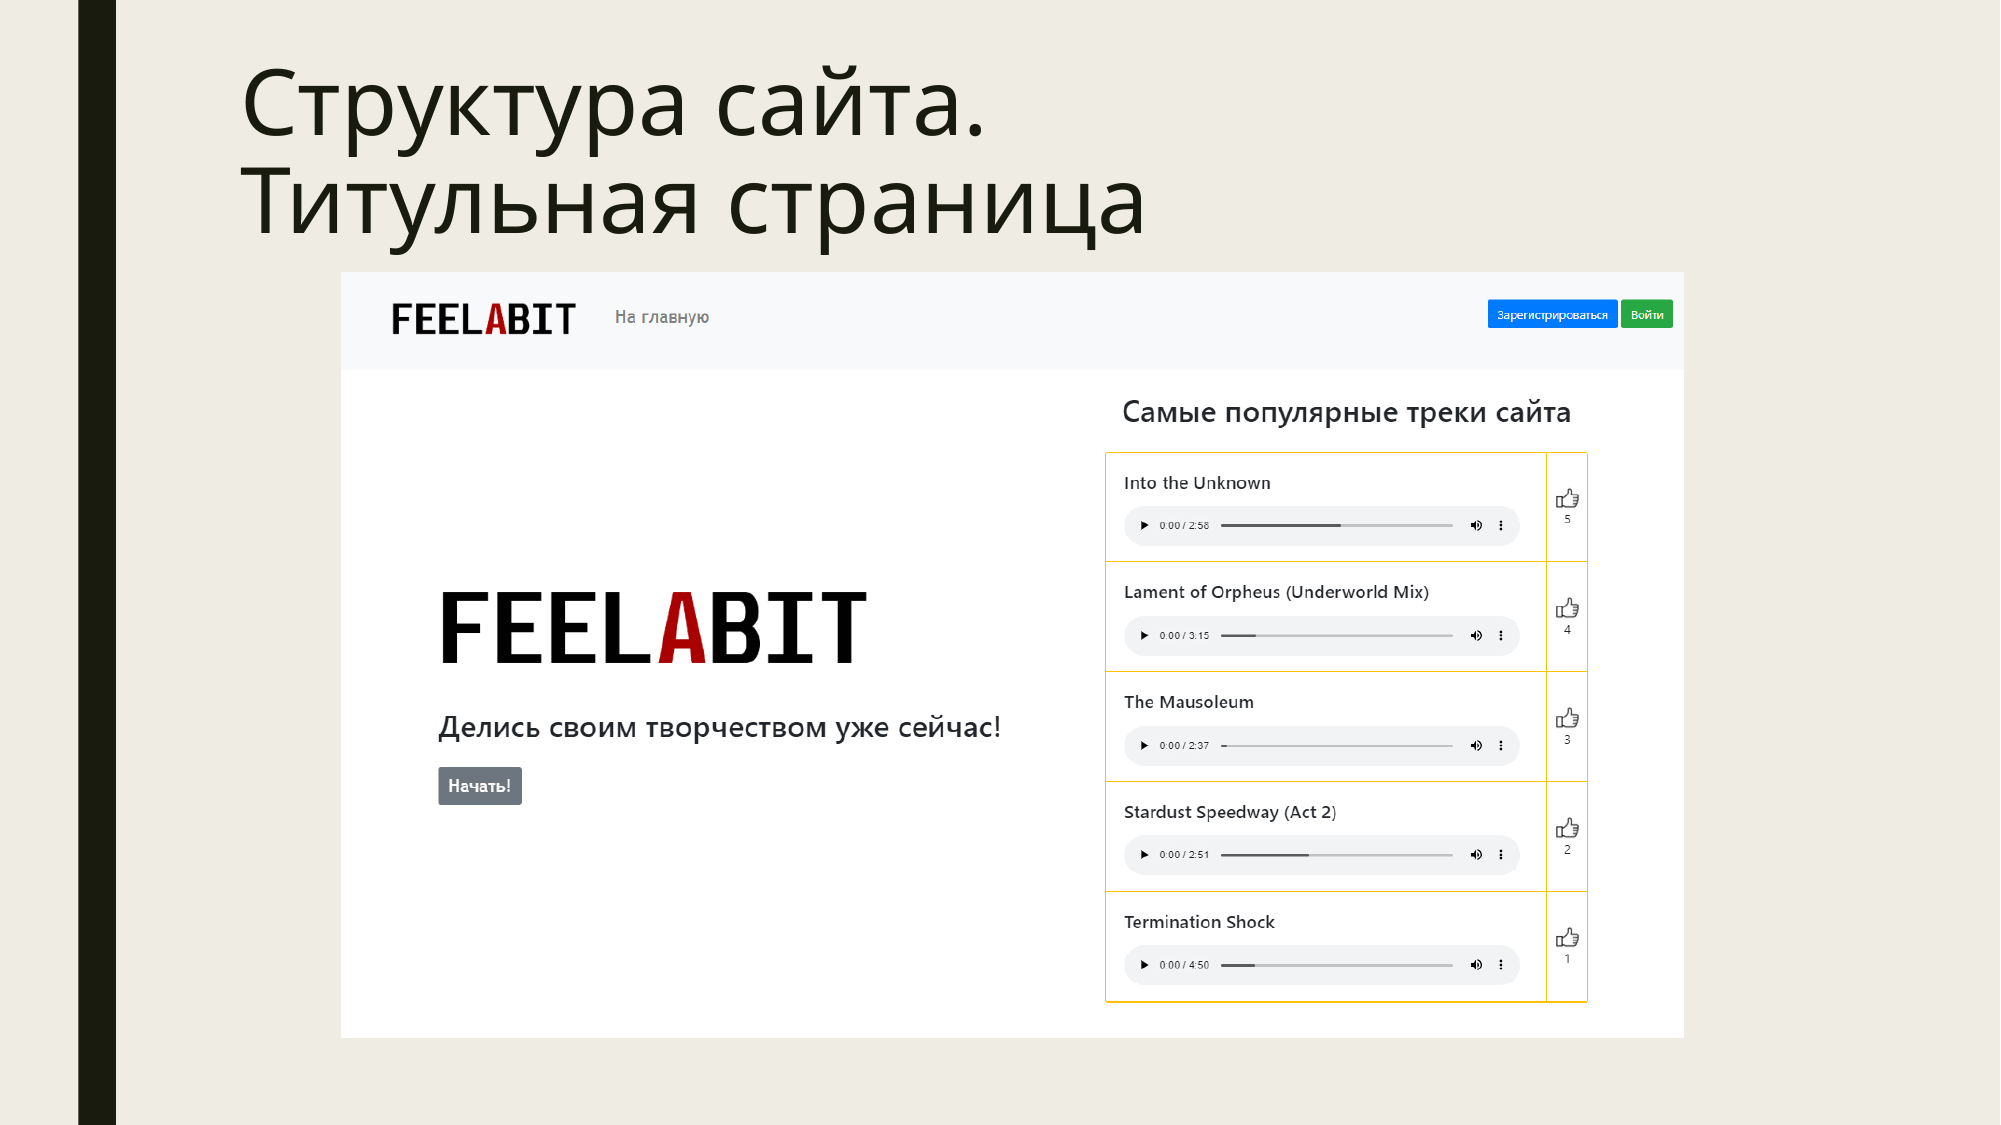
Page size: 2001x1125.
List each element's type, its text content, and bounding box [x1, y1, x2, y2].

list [341, 272, 1684, 1038]
title Структура сайта. Титульная страница [225, 50, 1800, 357]
